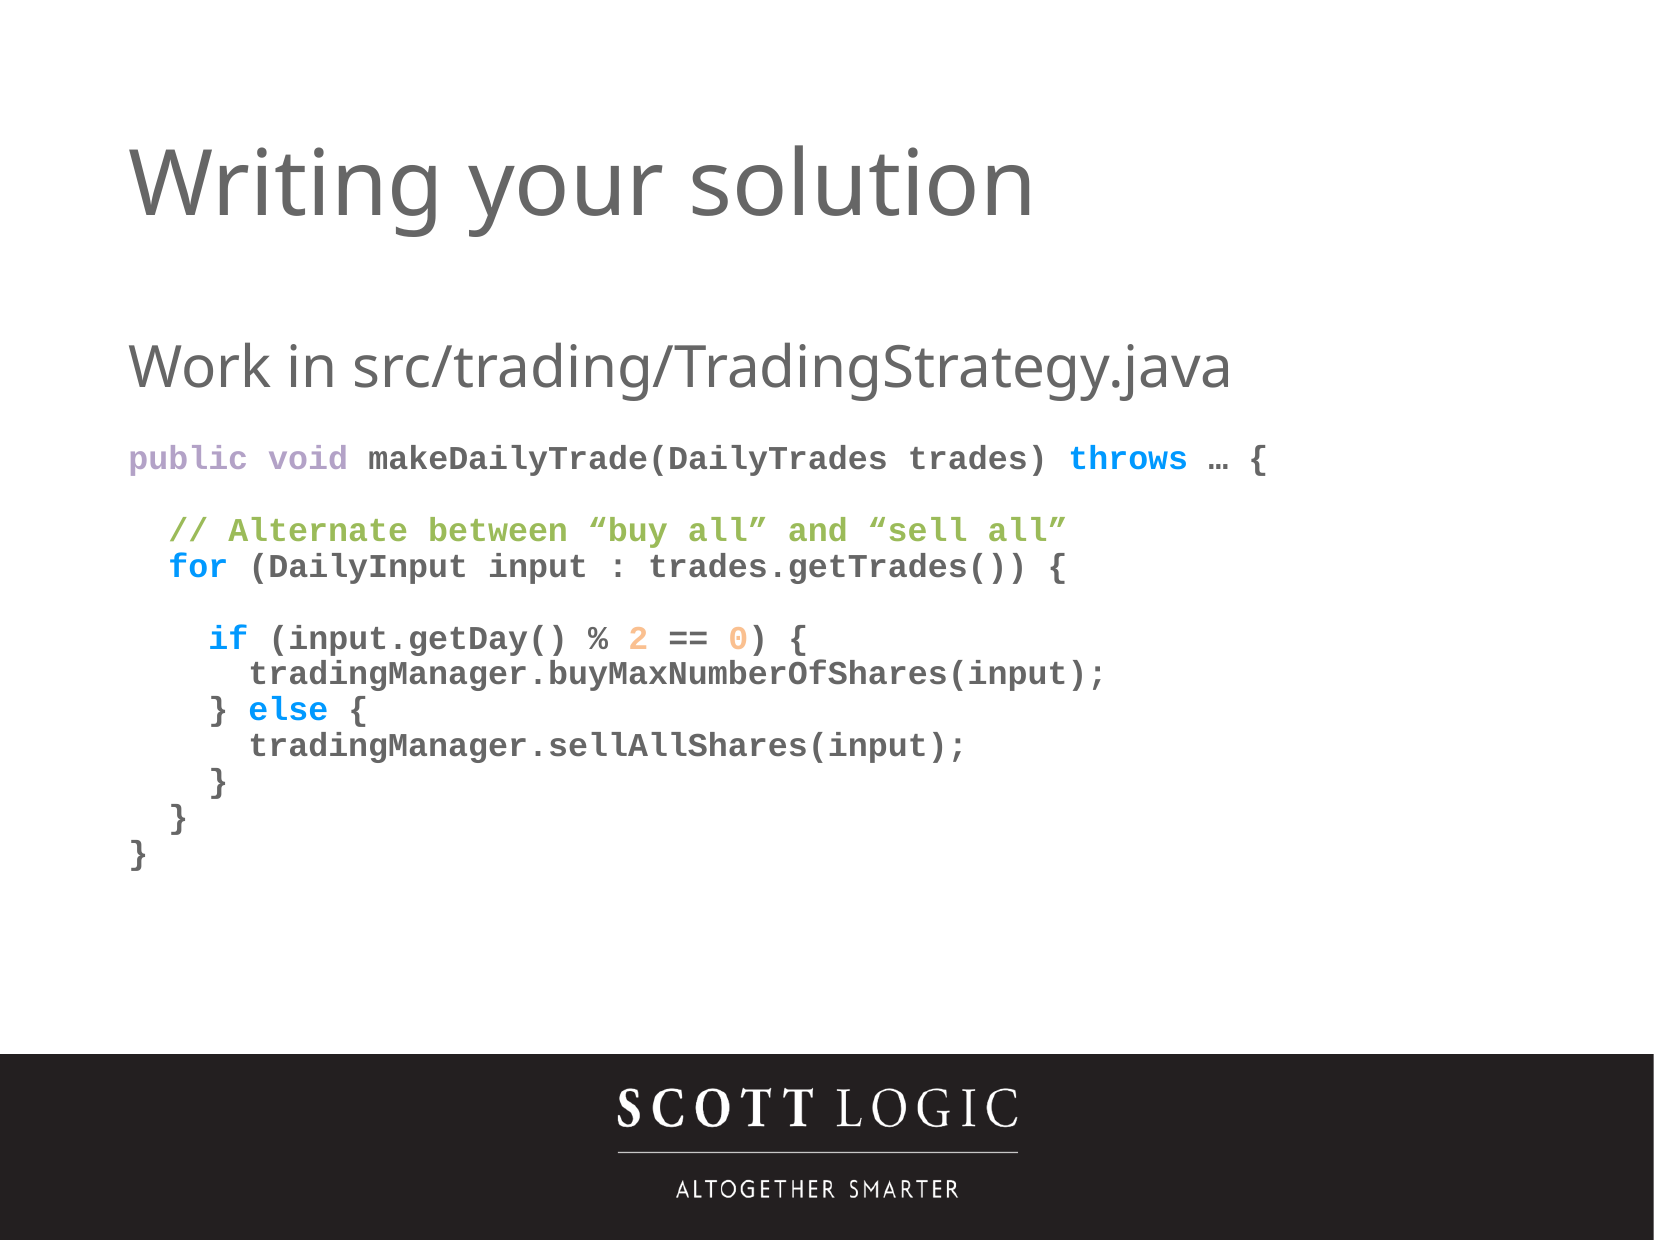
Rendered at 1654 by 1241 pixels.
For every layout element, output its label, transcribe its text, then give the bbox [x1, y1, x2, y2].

picture [0, 1054, 1654, 1240]
text_box Writing your solution [113, 65, 1540, 306]
text_box Work in src/trading/TradingStrategy.java public void makeDailyTrade(DailyTrades trades) throws … { // Alternate between “buy all” and “sell all” for (DailyInput input : trades.getTrades()) { if (input.getDay() % 2 == 0) { tradingManager.buyMaxNumberOfShares(input); } else { tradingManager.sellAllShares(input); } } } [113, 330, 1638, 1016]
